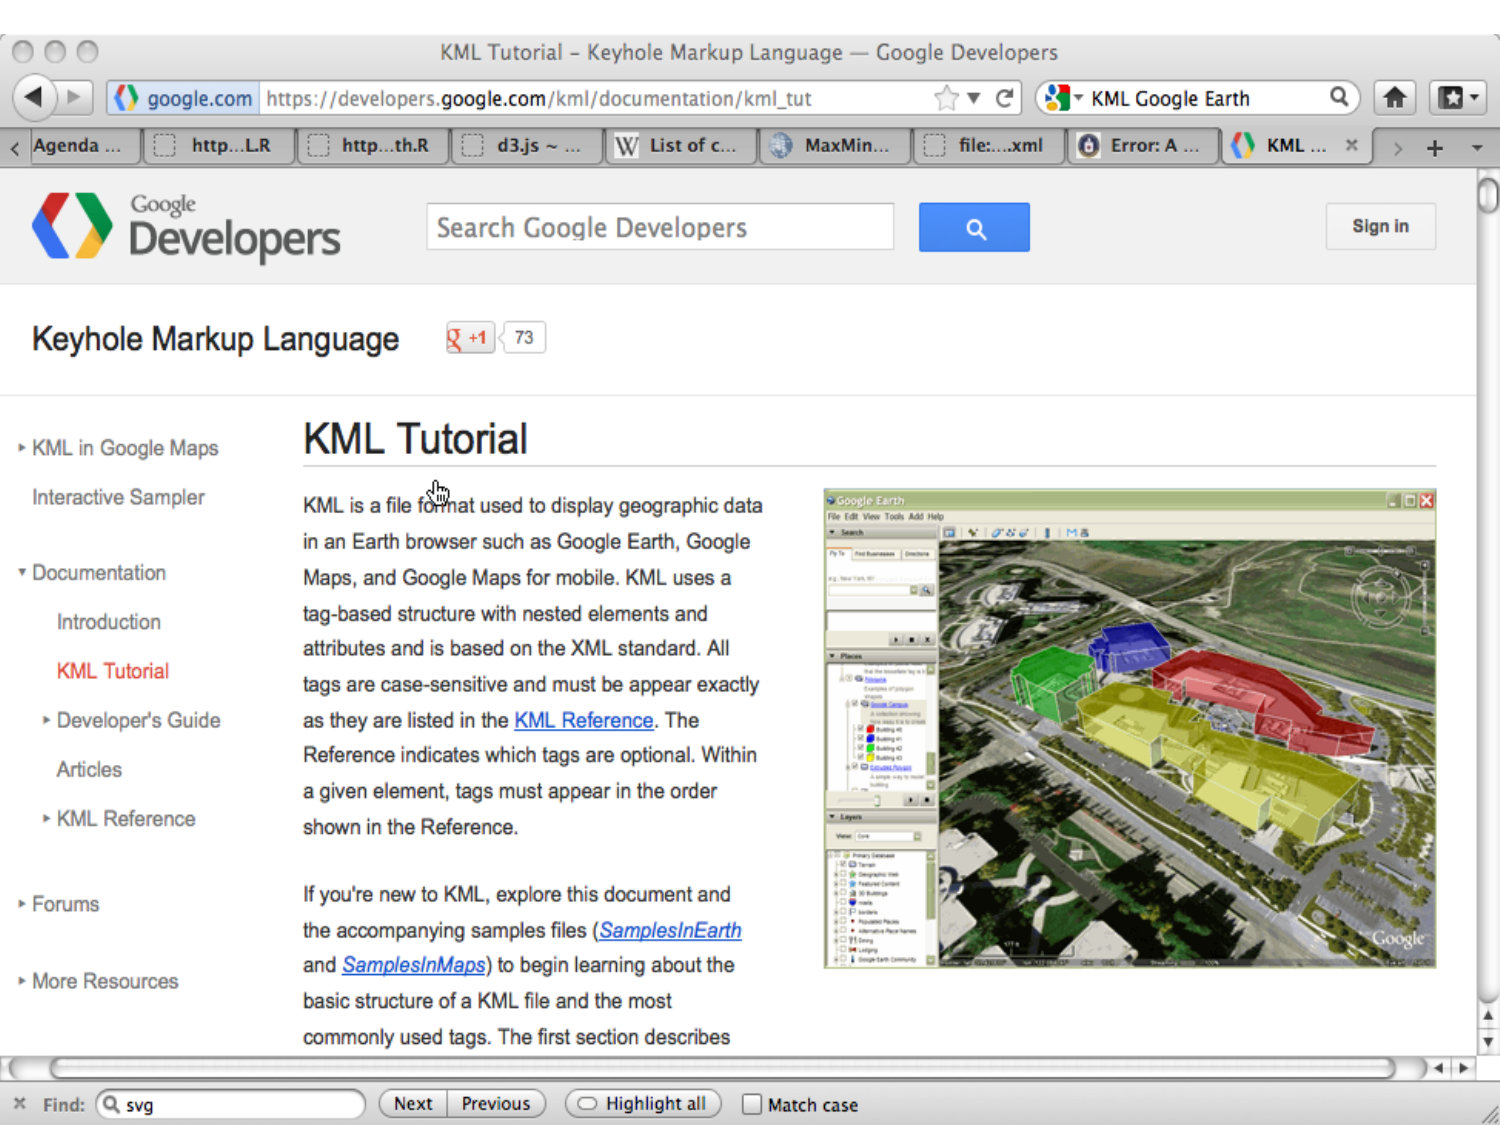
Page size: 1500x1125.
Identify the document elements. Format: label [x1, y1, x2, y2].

list [0, 34, 1500, 1125]
